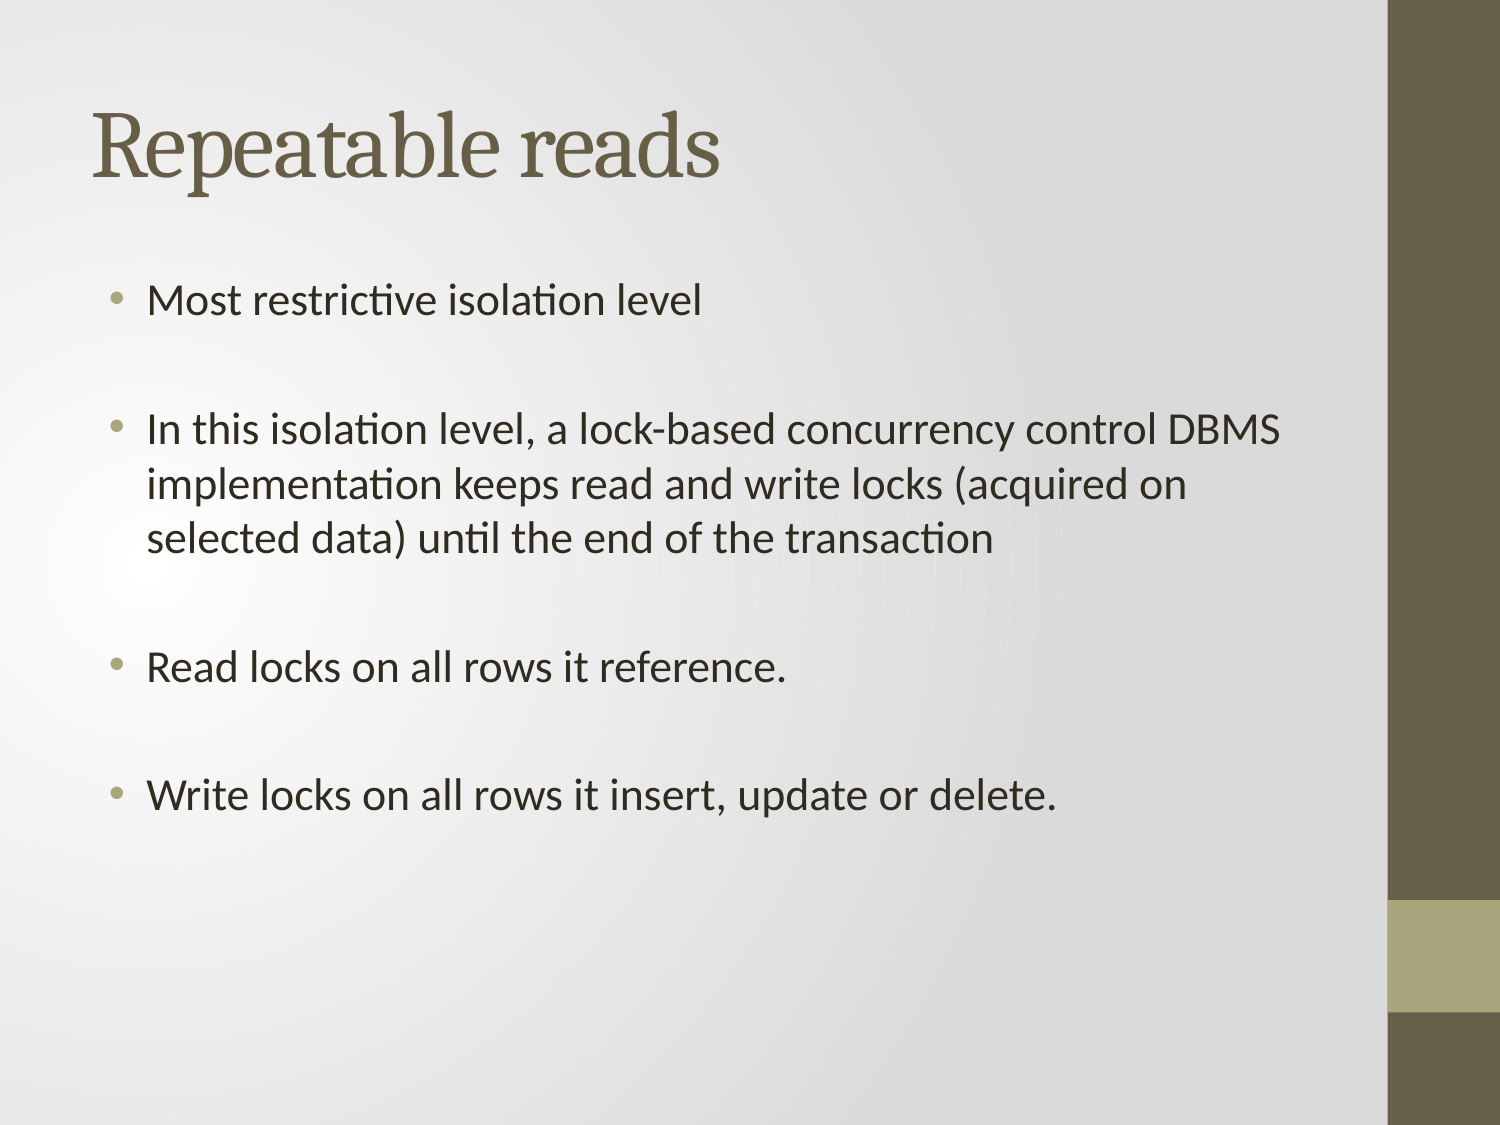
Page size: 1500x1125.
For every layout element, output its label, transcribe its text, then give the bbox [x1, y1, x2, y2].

list Most restrictive isolation level In this isolation level, a lock-based concurrency control DBMS implementation keeps read and write locks (acquired on selected data) until the end of the transaction Read locks on all rows it reference. Write locks on all rows it insert, update or delete. [75, 262, 1325, 1050]
title Repeatable reads [75, 45, 1325, 233]
